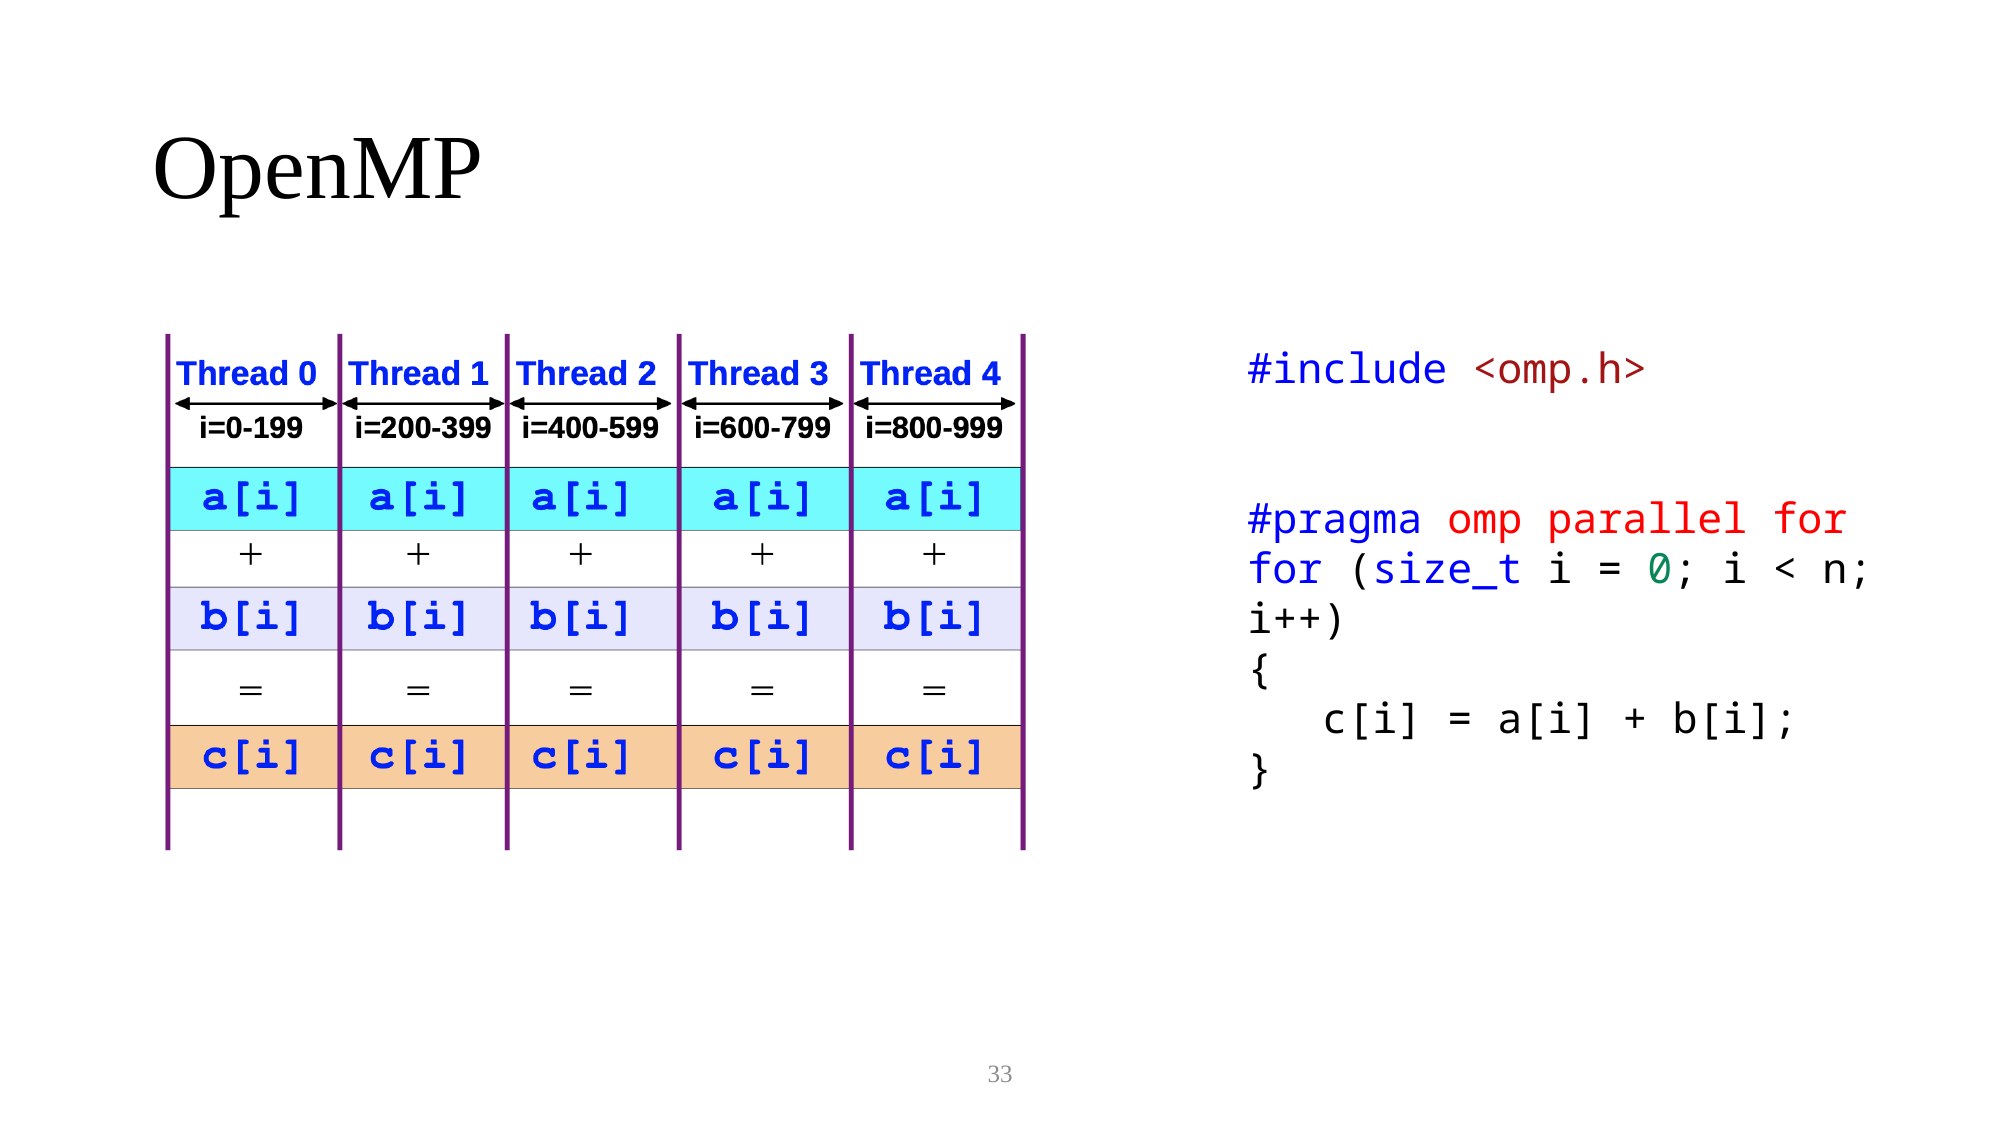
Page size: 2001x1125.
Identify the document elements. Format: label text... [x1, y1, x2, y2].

picture [144, 325, 1045, 869]
title OpenMP [137, 59, 1863, 278]
text_box #include <omp.h> #pragma omp parallel for for (size_t i = 0; i < n; i++) { c[i] = a[i] + b[i]; } [1232, 334, 1948, 850]
slide_number 33 [938, 1042, 1062, 1103]
